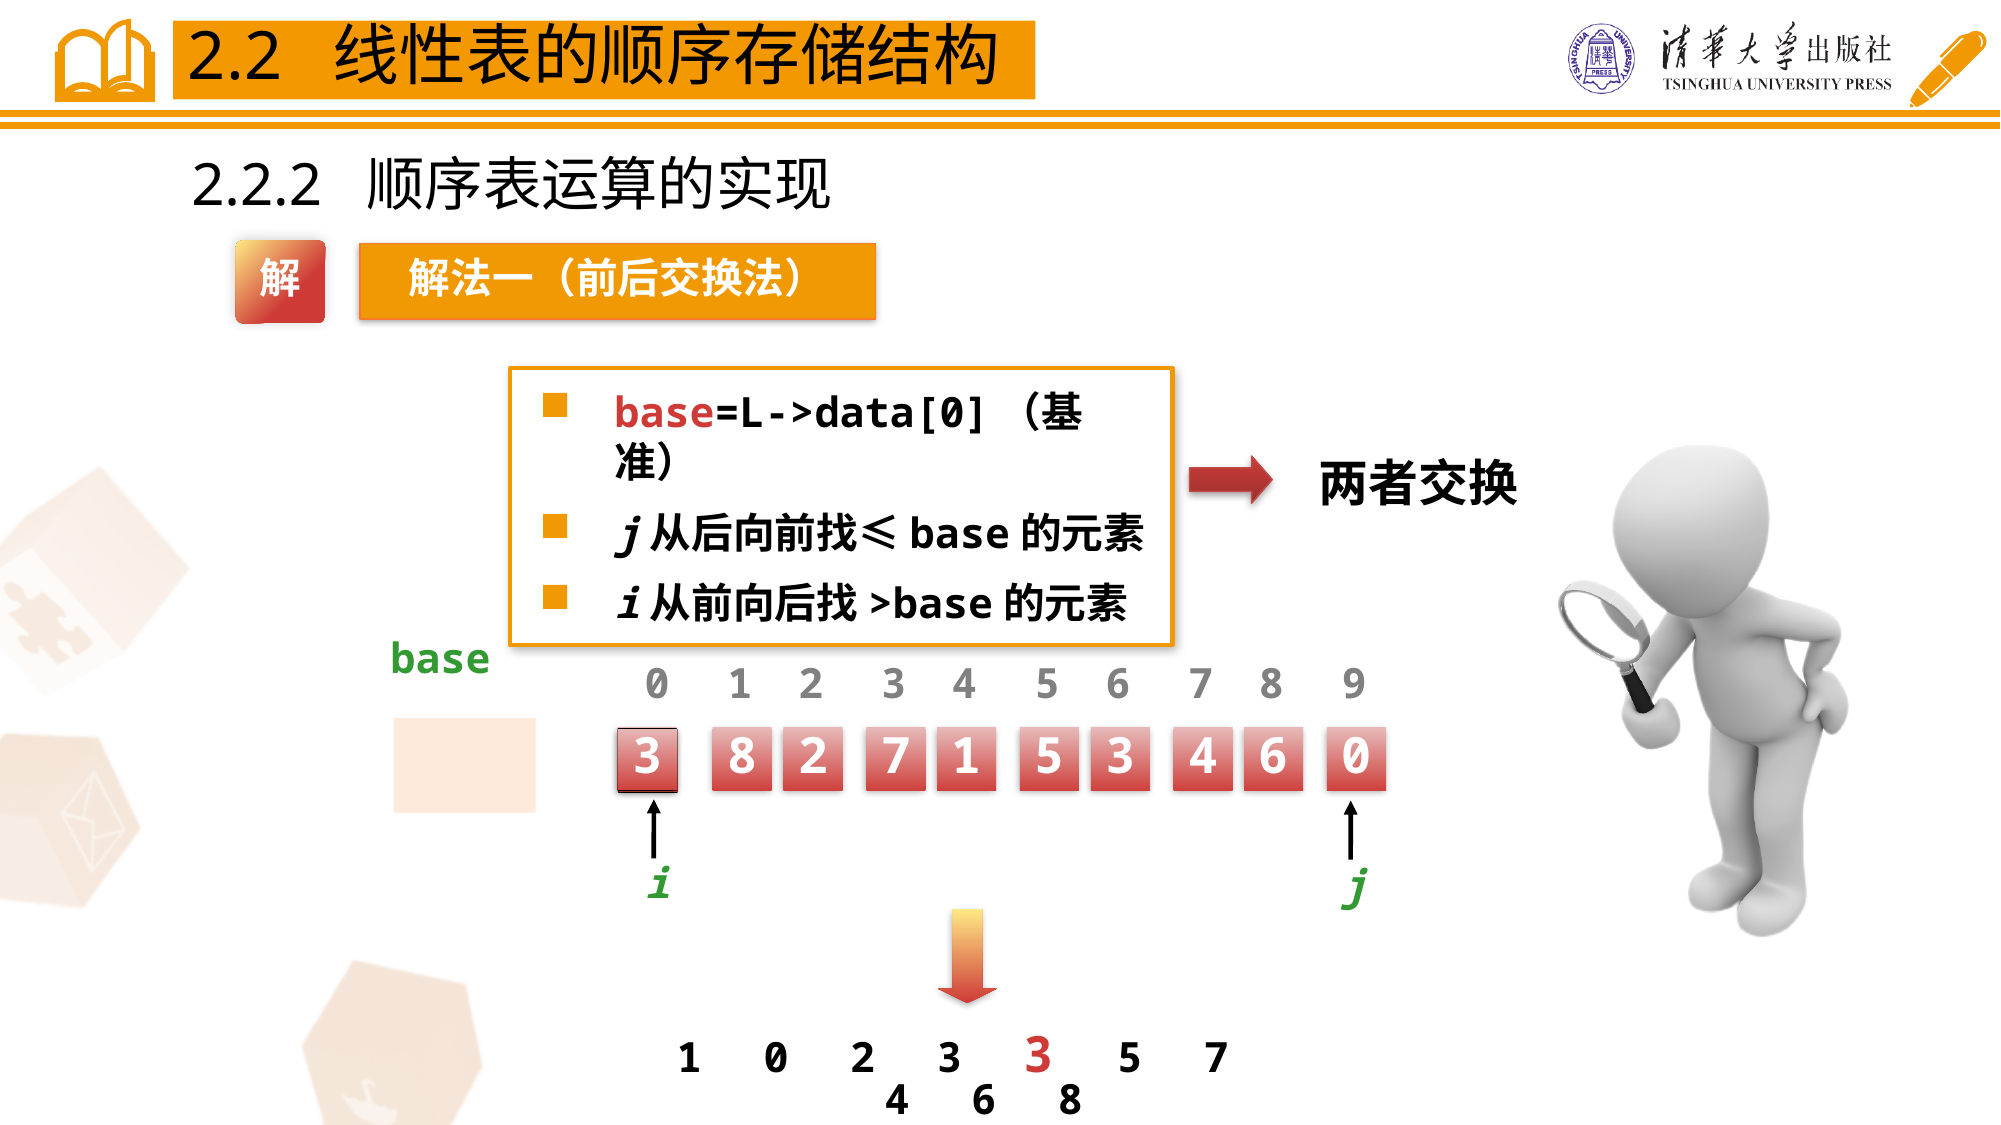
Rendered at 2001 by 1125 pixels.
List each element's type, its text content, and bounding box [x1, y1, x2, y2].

picture [1531, 0, 1973, 149]
text_box 1 [936, 727, 997, 791]
text_box 6 [1090, 658, 1150, 714]
text_box 2.2.2 顺序表运算的实现 [161, 153, 1119, 225]
text_box 3 [617, 727, 677, 791]
text_box 7 [866, 727, 926, 791]
text_box 0 [1326, 727, 1387, 791]
text_box 8 [1244, 658, 1304, 714]
text_box 2 [783, 658, 843, 714]
picture [1427, 397, 2000, 985]
picture [1936, 78, 1948, 90]
text_box [1188, 455, 1273, 504]
text_box 6 [1243, 727, 1304, 791]
text_box 4 [1173, 727, 1233, 791]
text_box 2 [783, 727, 843, 791]
text_box 3 [866, 658, 926, 714]
text_box 5 [1019, 658, 1079, 714]
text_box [629, 798, 690, 907]
text_box 8 [712, 727, 772, 791]
text_box 9 [1326, 658, 1387, 714]
text_box 2.2 线性表的顺序存储结构 [173, 20, 1036, 100]
text_box 1 [712, 658, 772, 714]
text_box base=L->data[0]（基准） j从后向前找≤base的元素 i从前向后找>base的元素 [508, 366, 1175, 647]
text_box 5 [1019, 727, 1080, 791]
text_box [393, 718, 536, 813]
text_box 0 [629, 658, 689, 714]
text_box base [375, 634, 554, 690]
text_box 3 [1090, 727, 1151, 791]
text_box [624, 908, 1343, 1092]
text_box 4 [937, 658, 997, 714]
text_box 两者交换 [1303, 456, 1422, 519]
text_box 解 [235, 240, 326, 324]
text_box 解法一（前后交换法） [359, 243, 876, 320]
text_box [1326, 800, 1387, 918]
text_box 7 [1173, 658, 1233, 714]
